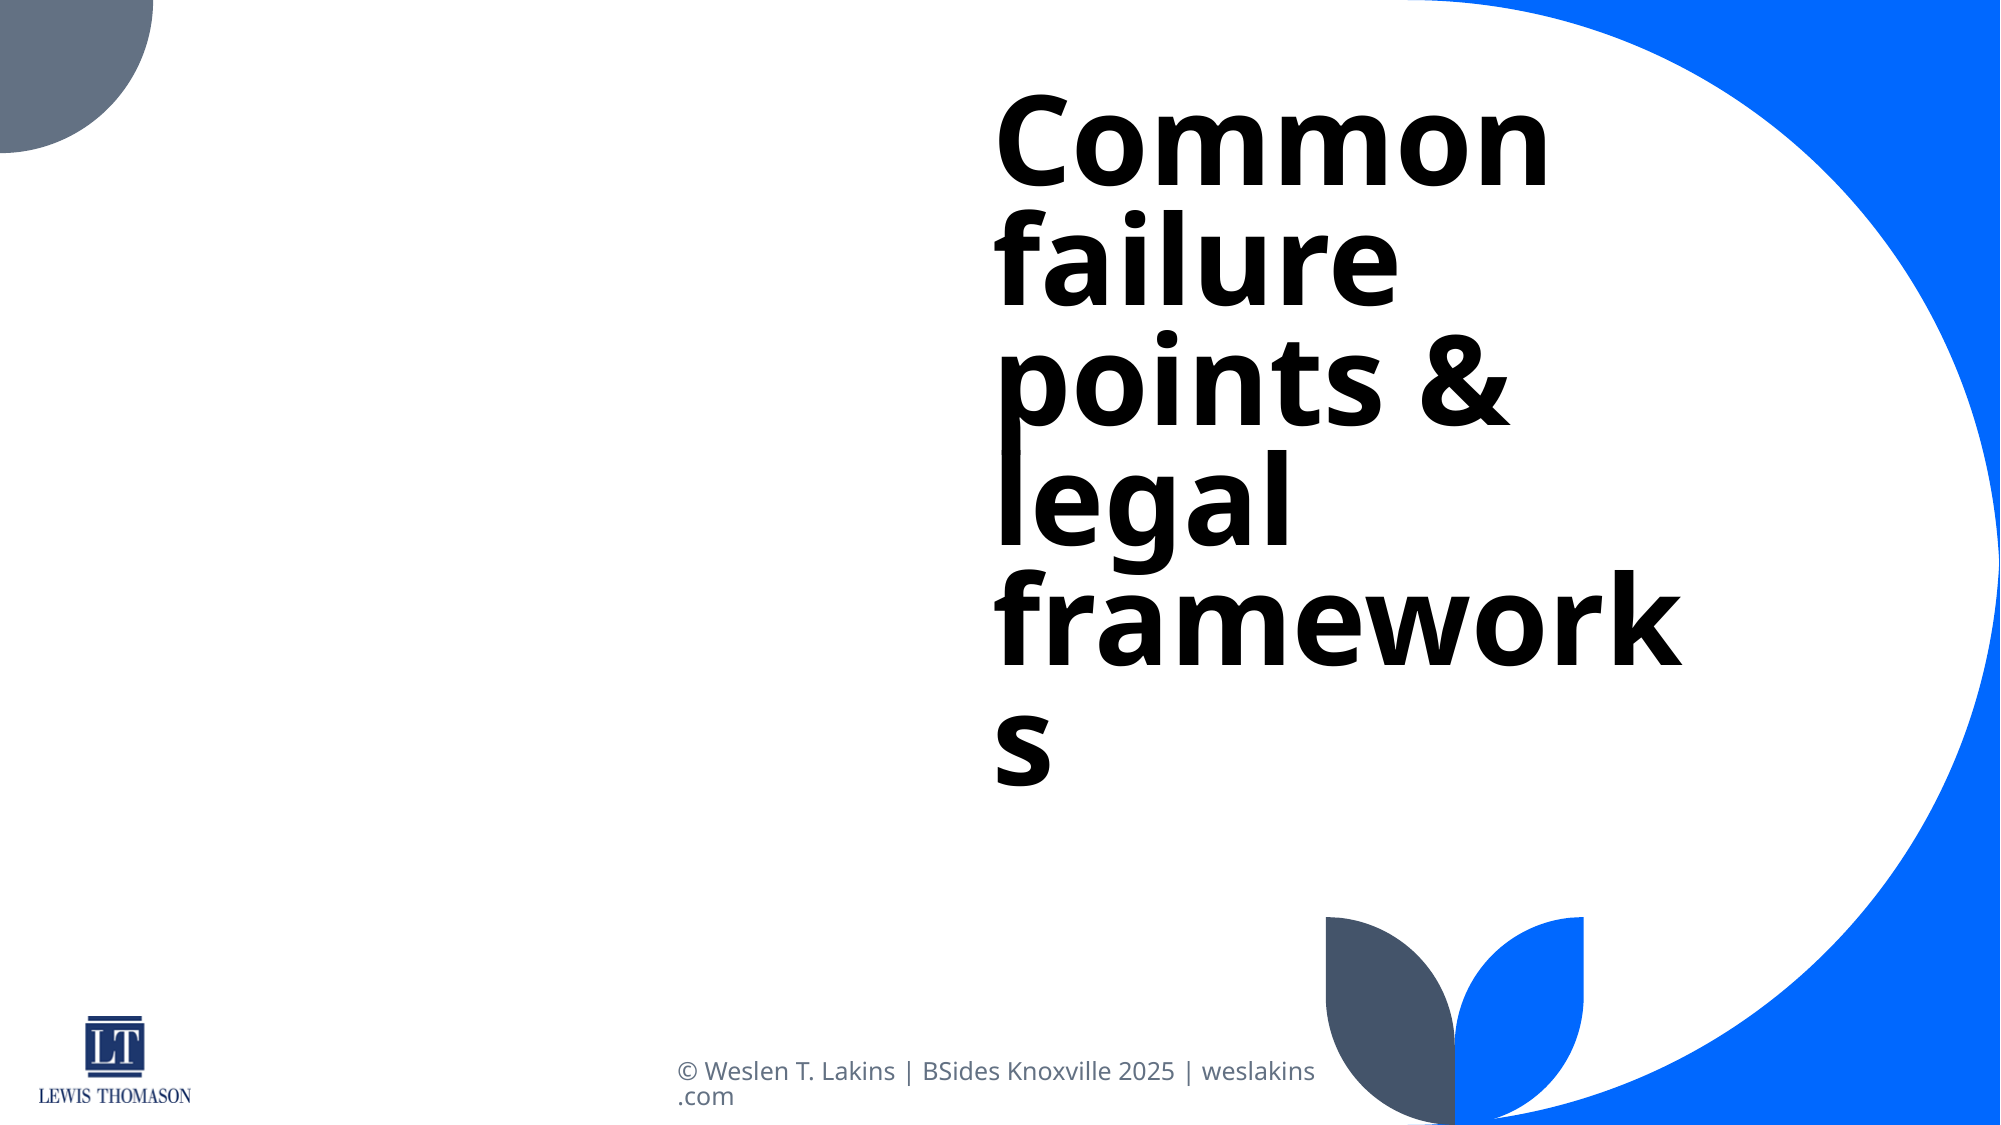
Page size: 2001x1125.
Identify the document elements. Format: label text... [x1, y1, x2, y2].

title Common failure points & legal frameworks [977, 307, 1756, 818]
picture [39, 1016, 191, 1103]
footer © Weslen T. Lakins | BSides Knoxville 2025 | weslakins.com [662, 1042, 1338, 1103]
